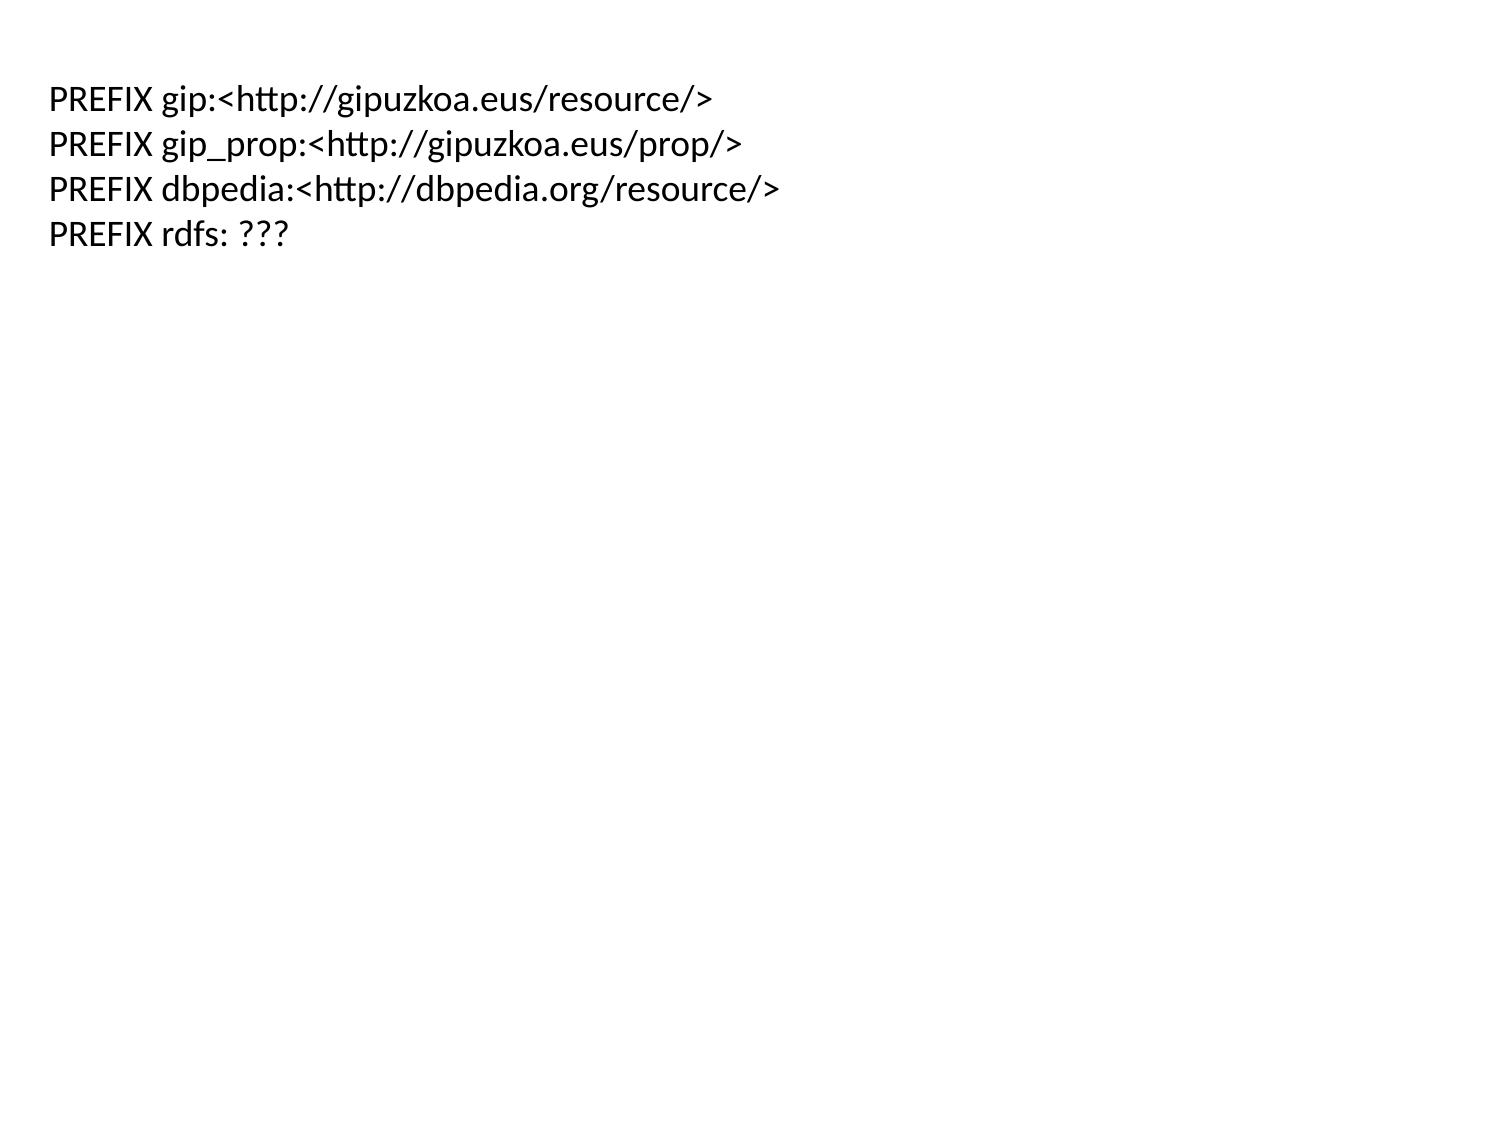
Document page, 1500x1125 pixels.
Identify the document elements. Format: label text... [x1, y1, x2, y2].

text_box PREFIX gip:<http://gipuzkoa.eus/resource/> PREFIX gip_prop:<http://gipuzkoa.eus/prop/> PREFIX dbpedia:<http://dbpedia.org/resource/> PREFIX rdfs: ??? [34, 66, 797, 262]
